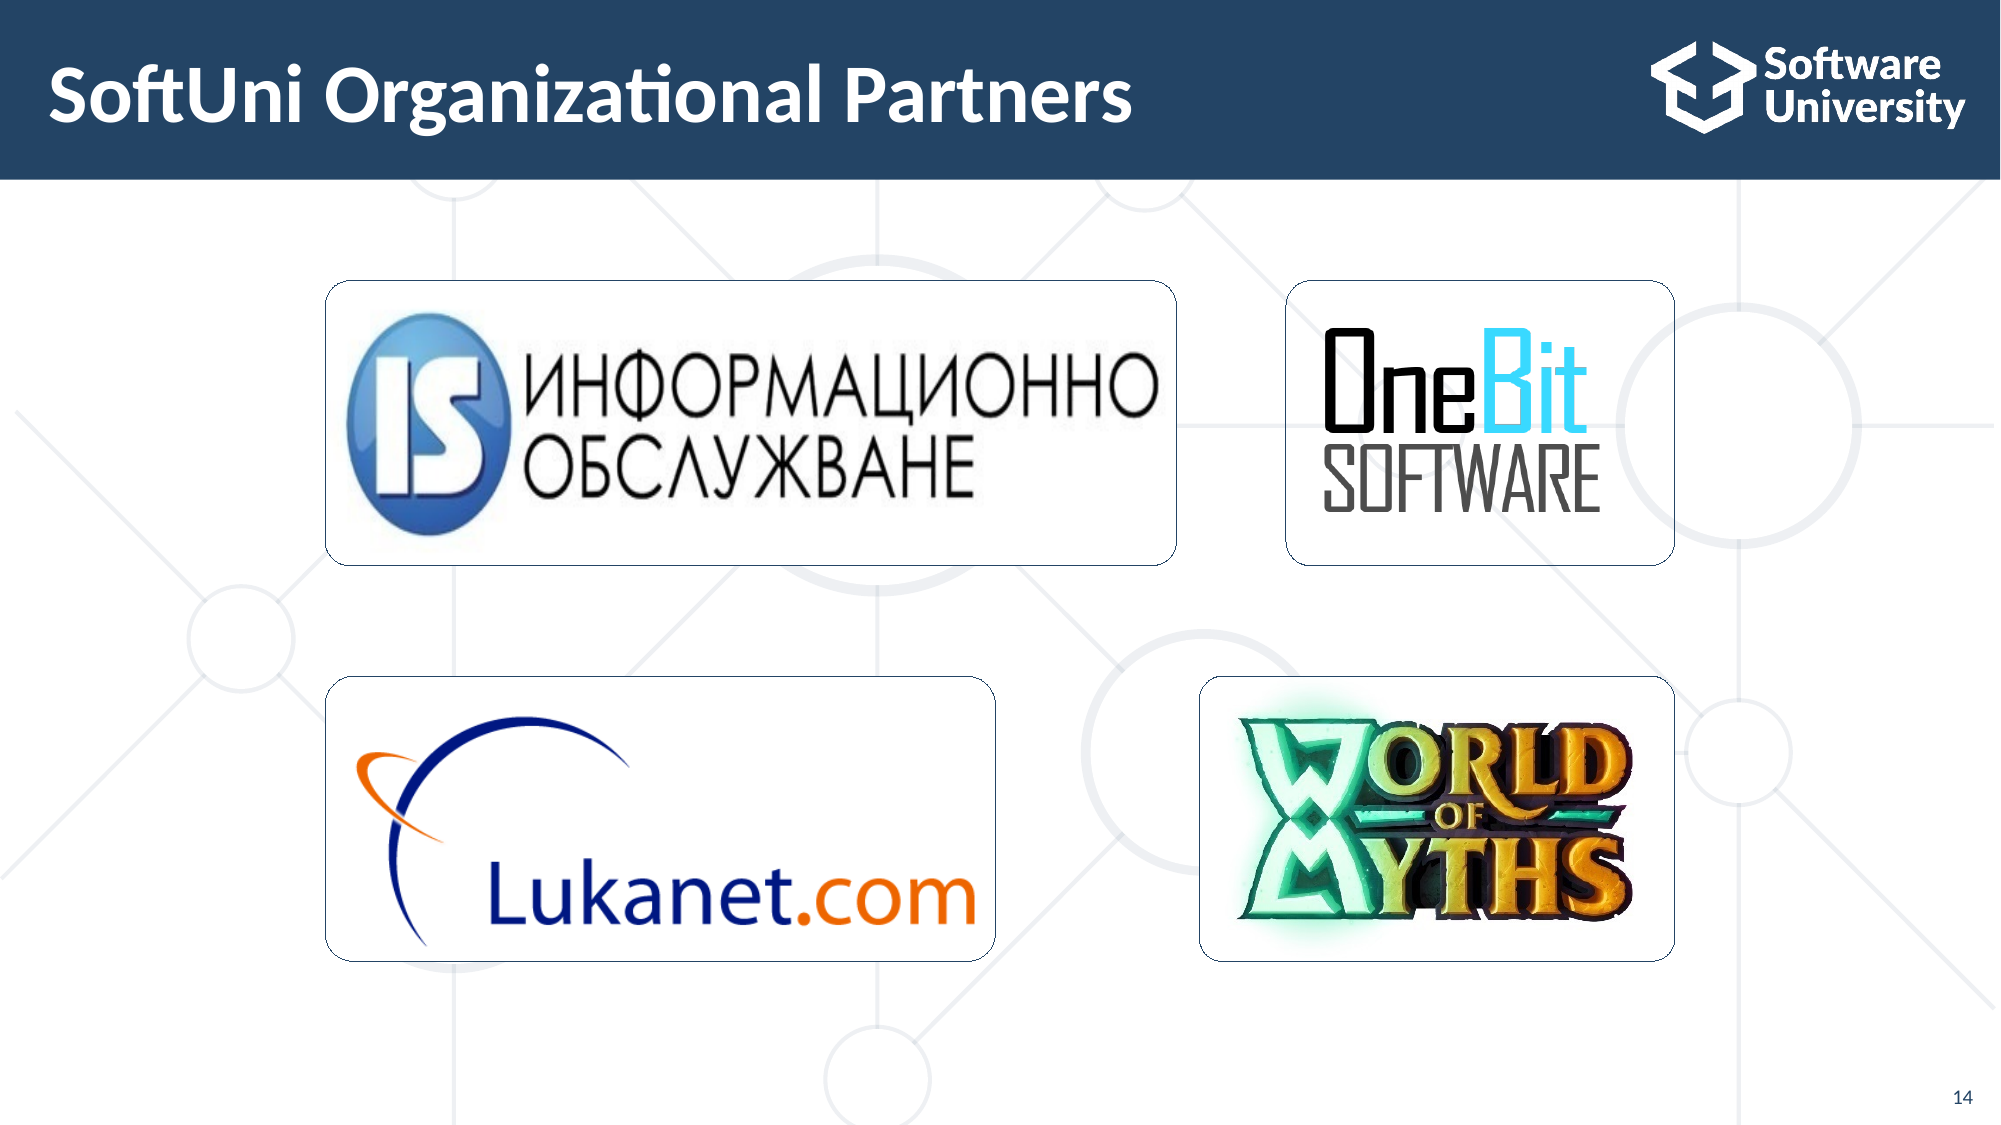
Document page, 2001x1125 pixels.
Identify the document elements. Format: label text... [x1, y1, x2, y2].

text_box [324, 280, 1675, 962]
slide_number ‹#› [1927, 1067, 1989, 1117]
picture [1651, 41, 1966, 134]
title SoftUni Organizational Partners [31, 16, 1625, 162]
